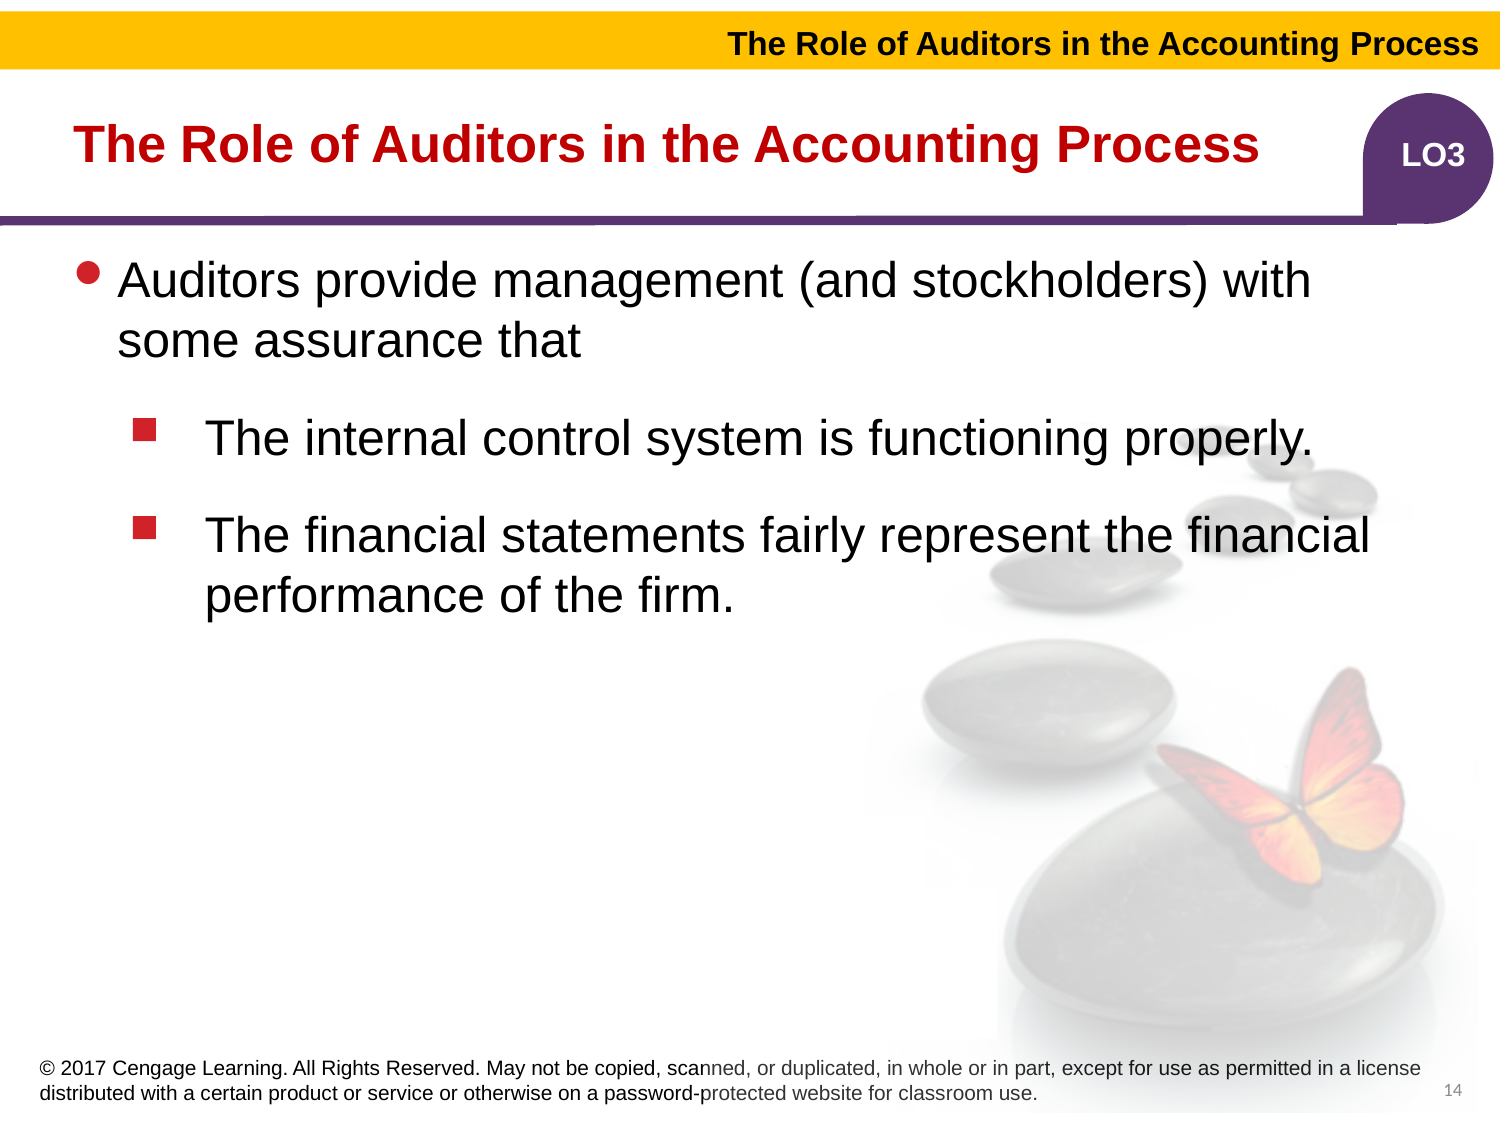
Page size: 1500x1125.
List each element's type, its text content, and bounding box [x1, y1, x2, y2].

picture [845, 1087, 851, 1100]
picture [808, 1089, 818, 1100]
picture [846, 1062, 852, 1075]
picture [1084, 1064, 1093, 1075]
picture [936, 1089, 945, 1100]
picture [936, 1064, 946, 1075]
picture [1011, 1089, 1020, 1100]
picture [793, 1064, 802, 1075]
picture [748, 1089, 757, 1100]
picture [899, 1089, 908, 1100]
picture [852, 1089, 862, 1100]
picture [1128, 1060, 1134, 1075]
picture [999, 1089, 1008, 1100]
text_box LO3 [1386, 126, 1481, 181]
picture [998, 1064, 1007, 1075]
picture [836, 1064, 847, 1075]
picture [1062, 1064, 1072, 1075]
picture [953, 1089, 963, 1100]
picture [805, 1064, 815, 1079]
picture [976, 1089, 991, 1100]
picture [864, 1060, 873, 1075]
picture [946, 1089, 952, 1100]
picture [712, 1089, 718, 1100]
picture [831, 1089, 840, 1100]
picture [875, 1089, 885, 1100]
picture [1074, 1064, 1083, 1075]
picture [1095, 1064, 1105, 1075]
picture [734, 1060, 743, 1075]
picture [764, 1089, 774, 1100]
picture [769, 1064, 775, 1075]
picture [792, 1089, 807, 1100]
picture [1135, 1064, 1139, 1075]
picture [730, 1087, 736, 1100]
picture [980, 1064, 986, 1075]
picture [757, 1087, 763, 1100]
text_box The Role of Auditors in the Accounting Process [712, 15, 1495, 70]
picture [704, 1089, 711, 1100]
picture [1117, 1062, 1123, 1075]
picture [886, 1089, 892, 1100]
picture [969, 1064, 979, 1075]
title The Role of Auditors in the Accounting Process [58, 90, 1397, 202]
picture [1038, 1062, 1050, 1075]
picture [736, 1089, 746, 1100]
picture [719, 1089, 729, 1100]
picture [924, 1060, 933, 1075]
picture [853, 1064, 863, 1075]
picture [758, 1064, 768, 1075]
picture [914, 1089, 934, 1100]
picture [712, 1064, 721, 1075]
list Auditors provide management (and stockholders) with some assurance that The internal control system is functioning properly. The financial statements fairly represent the financial performance of the firm. [58, 240, 1439, 1014]
picture [1015, 1064, 1025, 1079]
picture [908, 1064, 923, 1075]
picture [1106, 1064, 1116, 1079]
picture [782, 1060, 791, 1075]
picture [825, 1064, 834, 1075]
picture [1026, 1064, 1037, 1075]
picture [868, 1085, 874, 1100]
picture [965, 1089, 975, 1100]
picture [723, 1064, 733, 1075]
picture [1021, 1089, 1031, 1100]
picture [819, 1085, 829, 1100]
picture [704, 1064, 709, 1075]
picture [952, 1064, 962, 1075]
picture [892, 1064, 901, 1075]
slide_number 14 [1139, 1047, 1478, 1108]
picture [776, 1085, 785, 1100]
